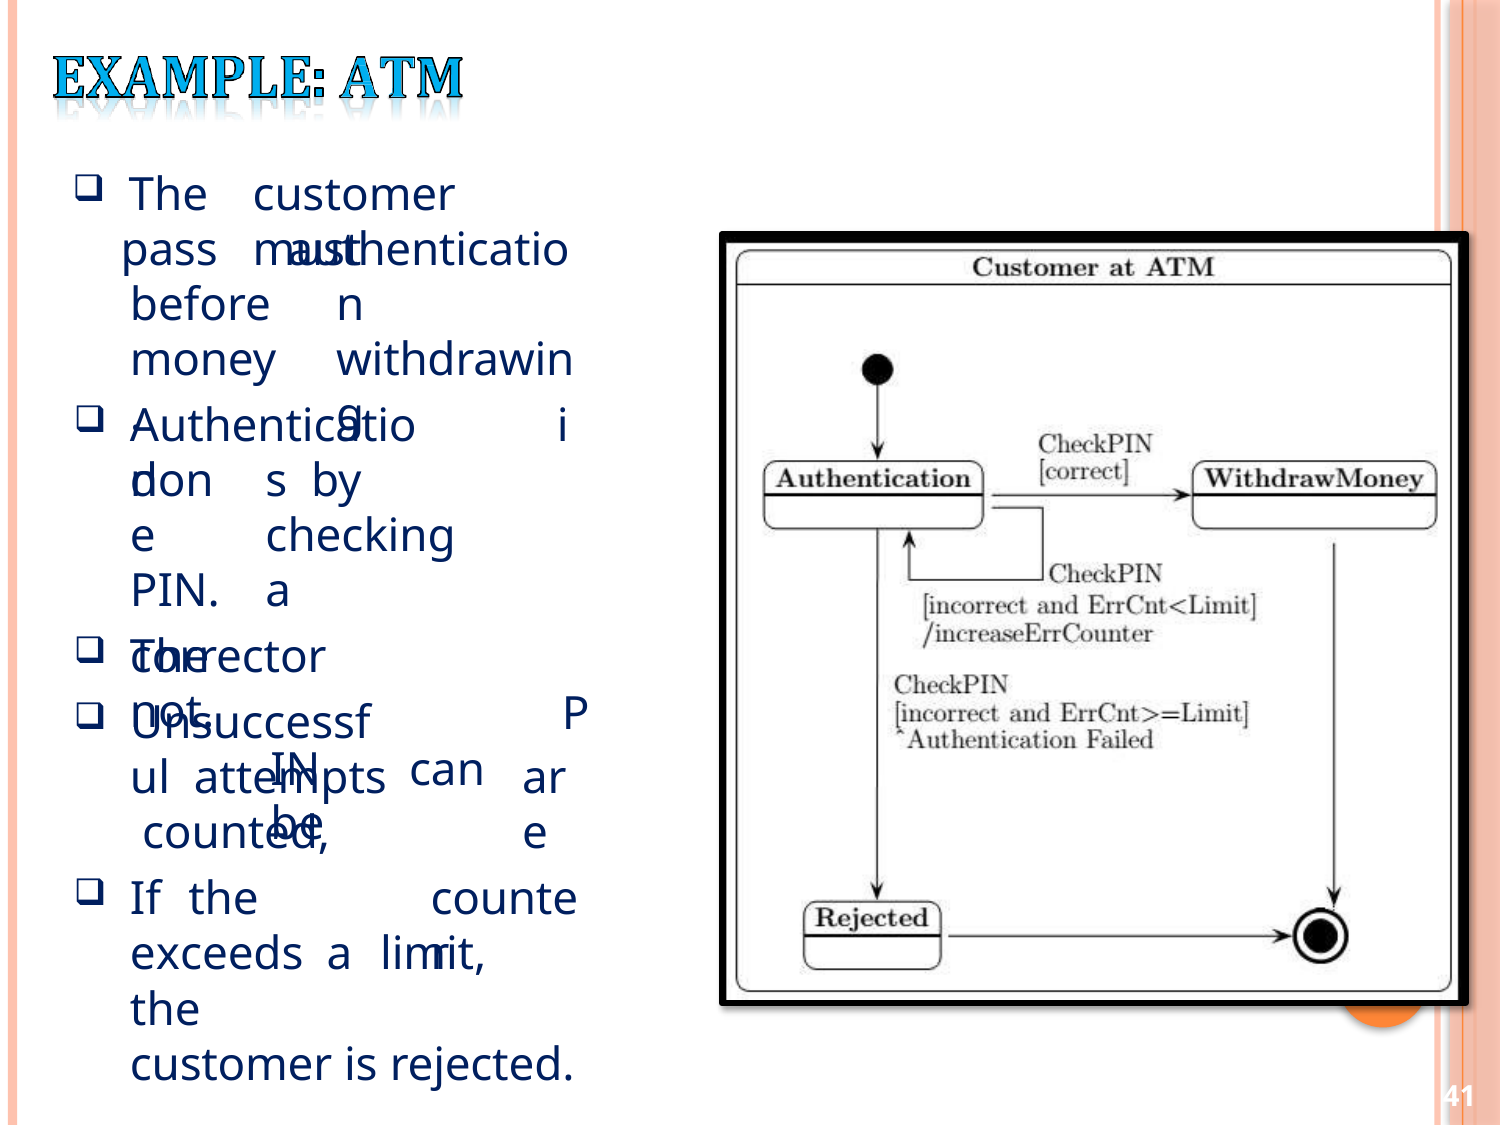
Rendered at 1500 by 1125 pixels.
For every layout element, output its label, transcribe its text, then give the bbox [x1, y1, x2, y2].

text_box is by checking a PIN can be [263, 393, 591, 849]
text_box are [520, 746, 591, 858]
text_box exceeds a limit, the customer is rejected. [128, 922, 591, 1090]
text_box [52, 56, 465, 139]
text_box before money. [127, 273, 284, 393]
text_box authentication withdrawing [285, 217, 591, 393]
text_box customer must [250, 162, 591, 275]
text_box The pass [71, 162, 219, 275]
text_box done PIN. The [71, 448, 233, 682]
text_box Authentication [71, 393, 263, 506]
slide_number 41 [1425, 1022, 1488, 1125]
text_box corrector not. [128, 624, 422, 737]
text_box counter [428, 867, 591, 922]
text_box Unsuccessful attempts counted, If the [71, 691, 394, 924]
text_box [713, 226, 1483, 1020]
